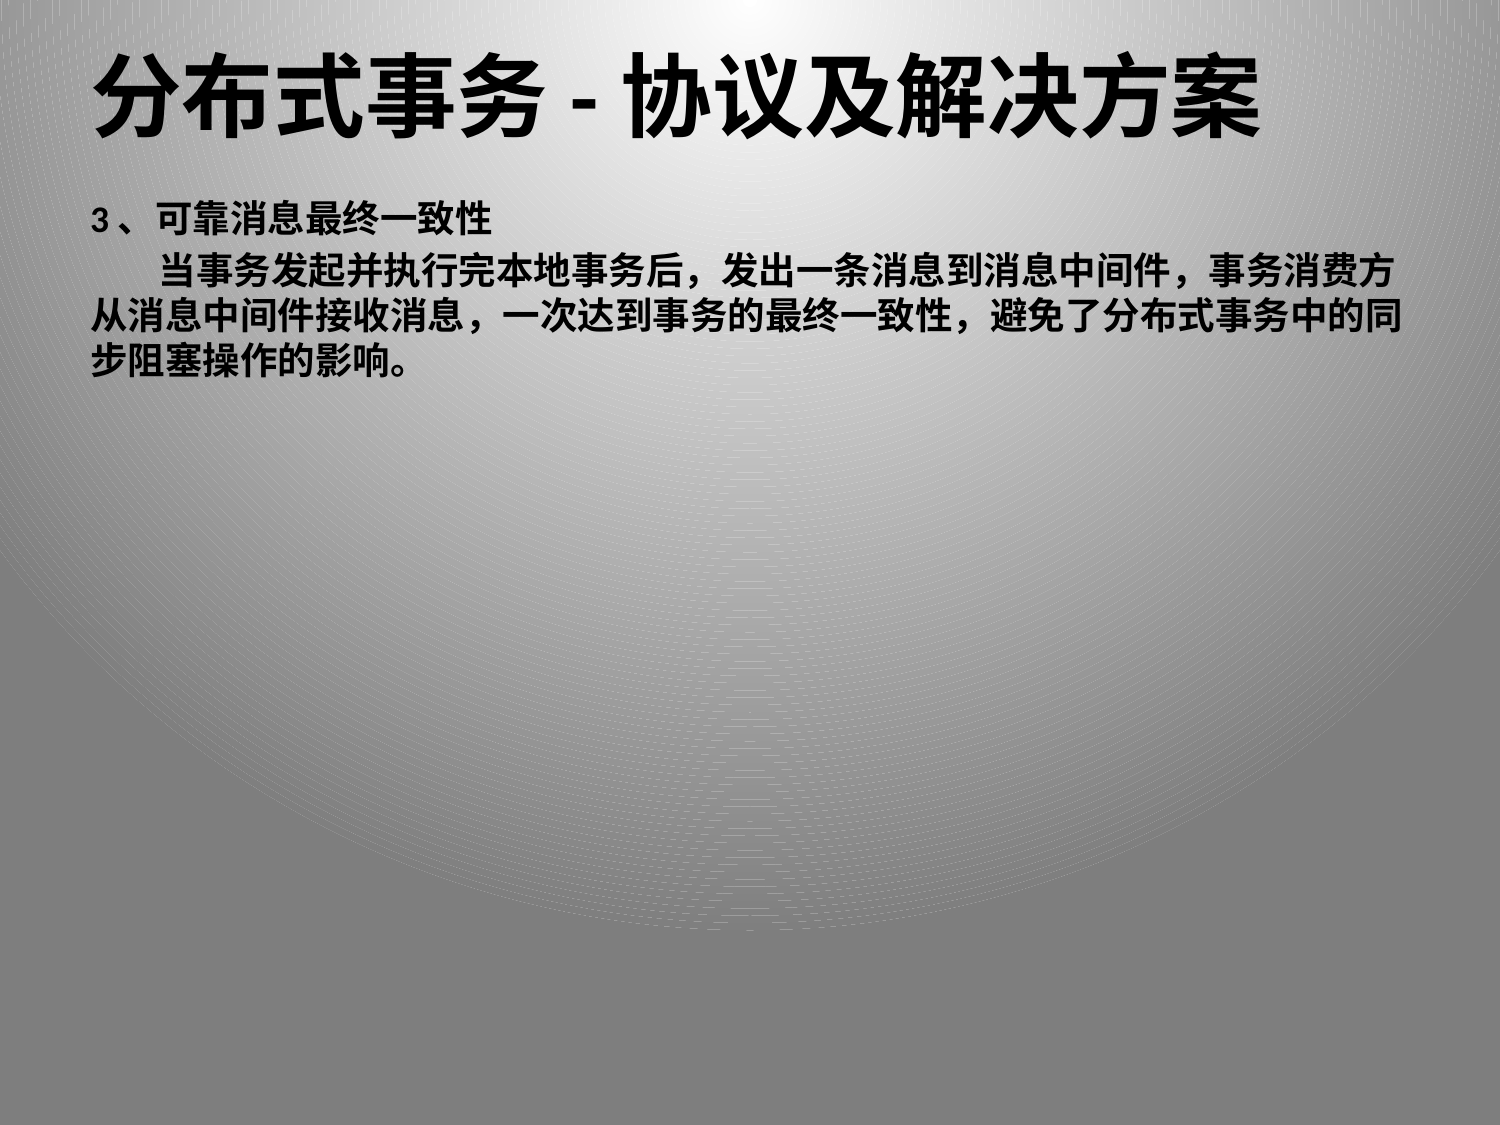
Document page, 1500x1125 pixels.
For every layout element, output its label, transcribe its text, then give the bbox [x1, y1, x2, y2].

title 分布式事务-协议及解决方案 [75, 0, 1425, 187]
list 3、可靠消息最终一致性 当事务发起并执行完本地事务后，发出一条消息到消息中间件，事务消费方从消息中间件接收消息，一次达到事务的最终一致性，避免了分布式事务中的同步阻塞操作的影响。 [75, 187, 1435, 1104]
